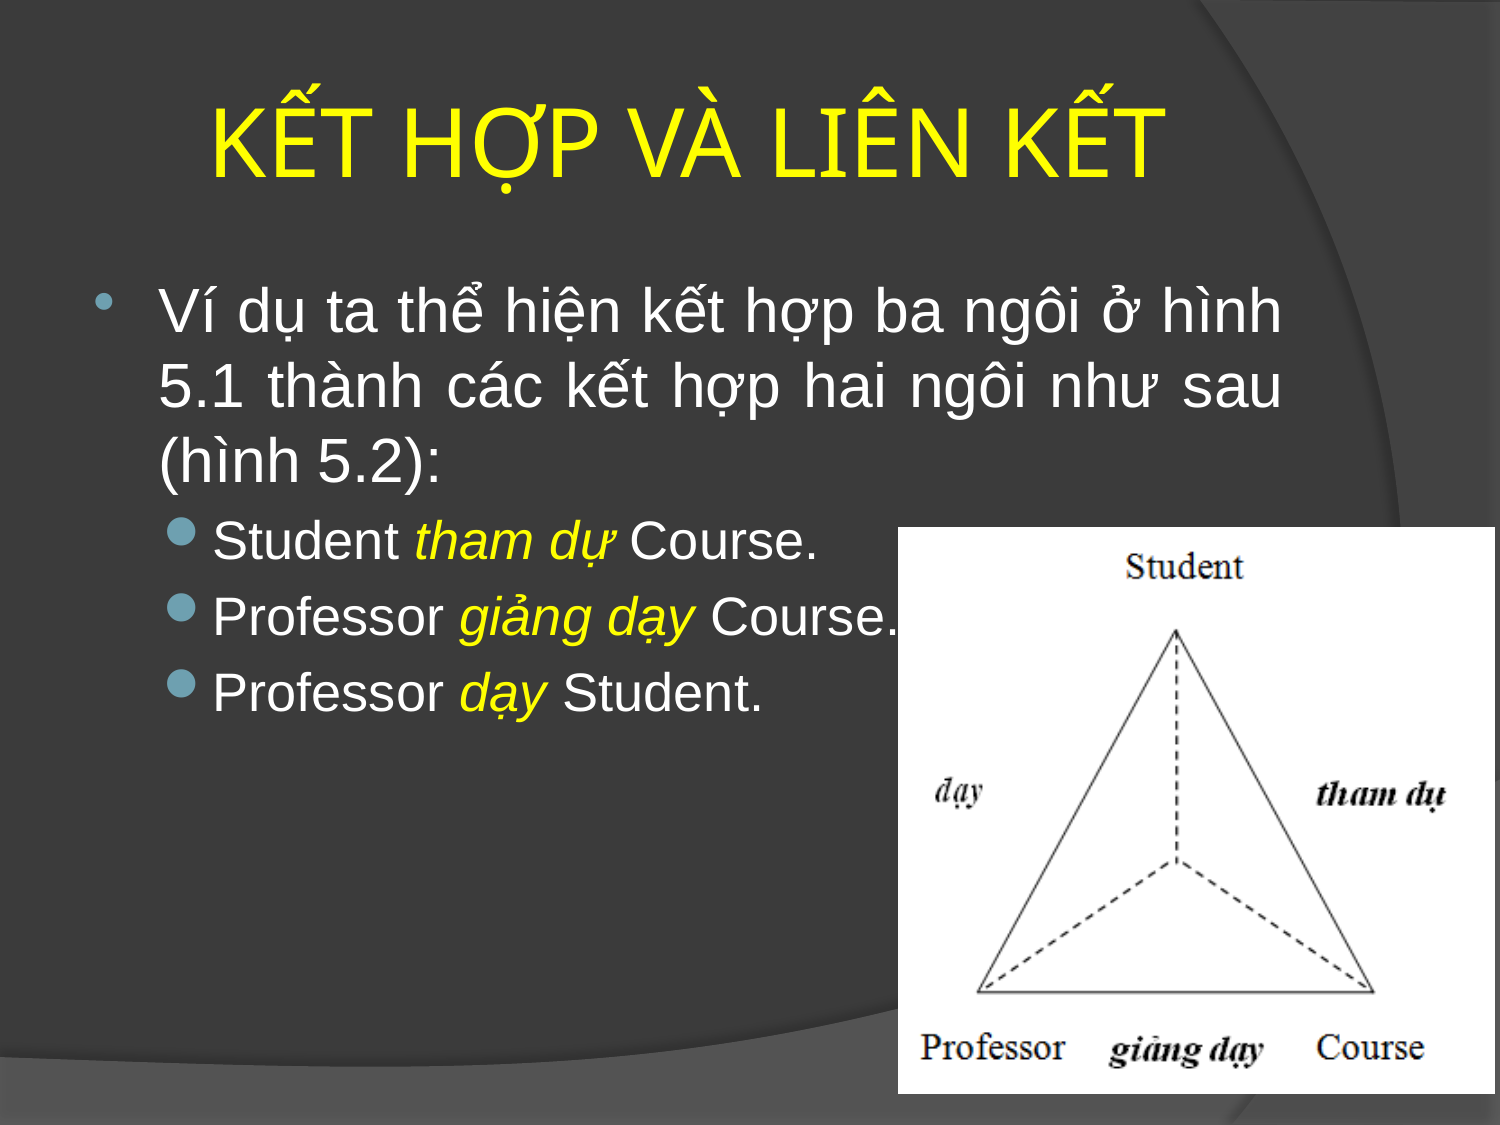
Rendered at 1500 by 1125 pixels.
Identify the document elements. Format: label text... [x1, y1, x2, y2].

list Ví dụ ta thể hiện kết hợp ba ngôi ở hình 5.1 thành các kết hợp hai ngôi như sau (hình 5.2): Student tham dự Course. Professor giảng dạy Course. Professor dạy Student. [75, 262, 1300, 1005]
title KẾT HỢP VÀ LIÊN KẾT [75, 45, 1300, 233]
picture [898, 526, 1495, 1095]
